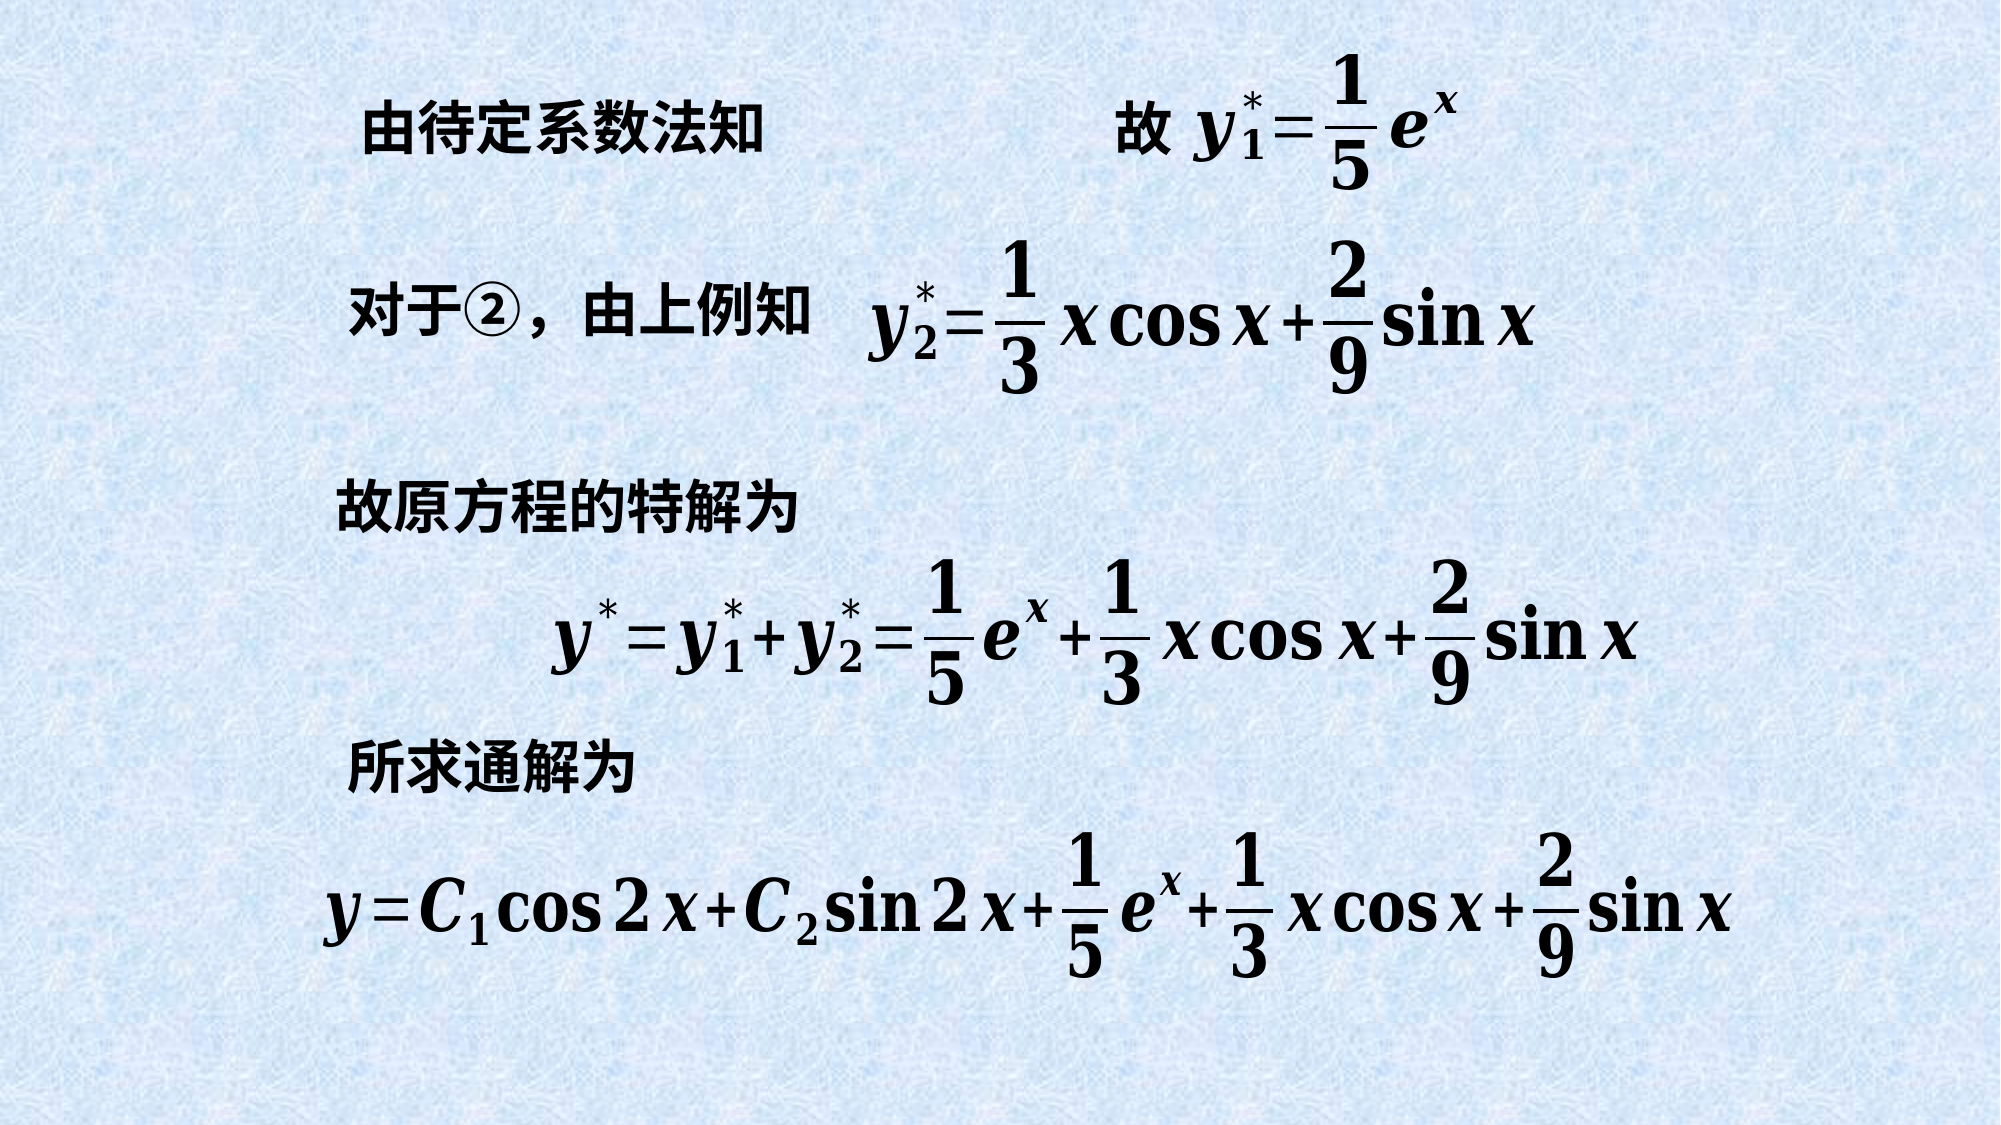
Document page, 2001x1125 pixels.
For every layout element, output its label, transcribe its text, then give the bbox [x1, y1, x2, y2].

picture [0, 0, 2001, 1125]
text_box 所求通解为 [332, 722, 663, 808]
text_box 对于②，由上例知 [332, 265, 917, 351]
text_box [1096, 45, 1461, 206]
text_box 故原方程的特解为 [320, 463, 917, 548]
